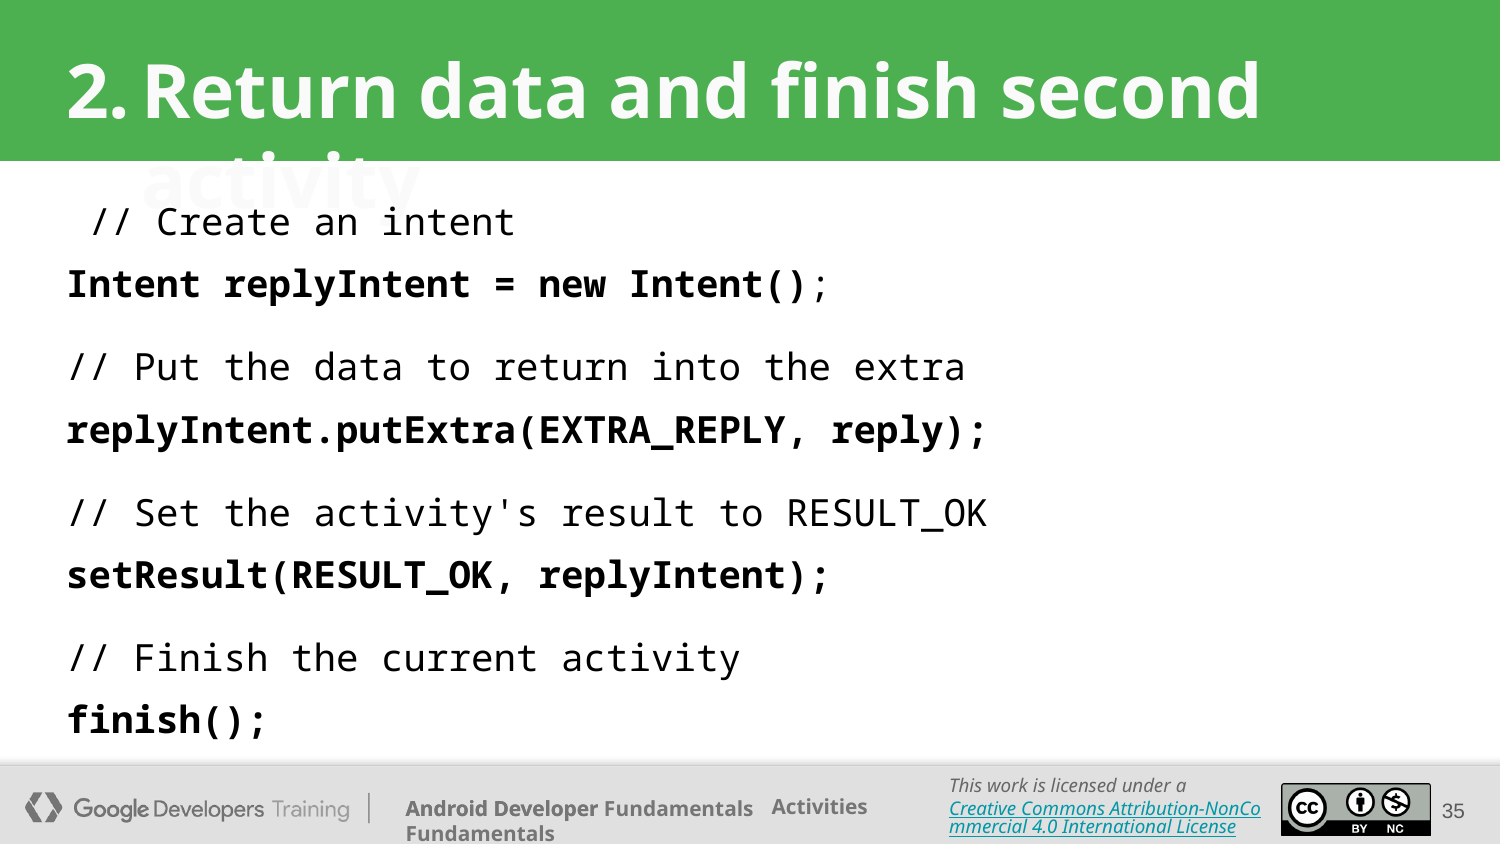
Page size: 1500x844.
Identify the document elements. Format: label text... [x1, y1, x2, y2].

picture [0, 161, 1500, 844]
title Return data and finish second activity [51, 28, 1449, 122]
list // Create an intent Intent replyIntent = new Intent(); // Put the data to return into the extra replyIntent.putExtra(EXTRA_REPLY, reply); // Set the activity's result to RESULT_OK setResult(RESULT_OK, replyIntent); // Finish the current activity finish(); [51, 176, 1449, 758]
slide_number 35 [1389, 777, 1480, 842]
